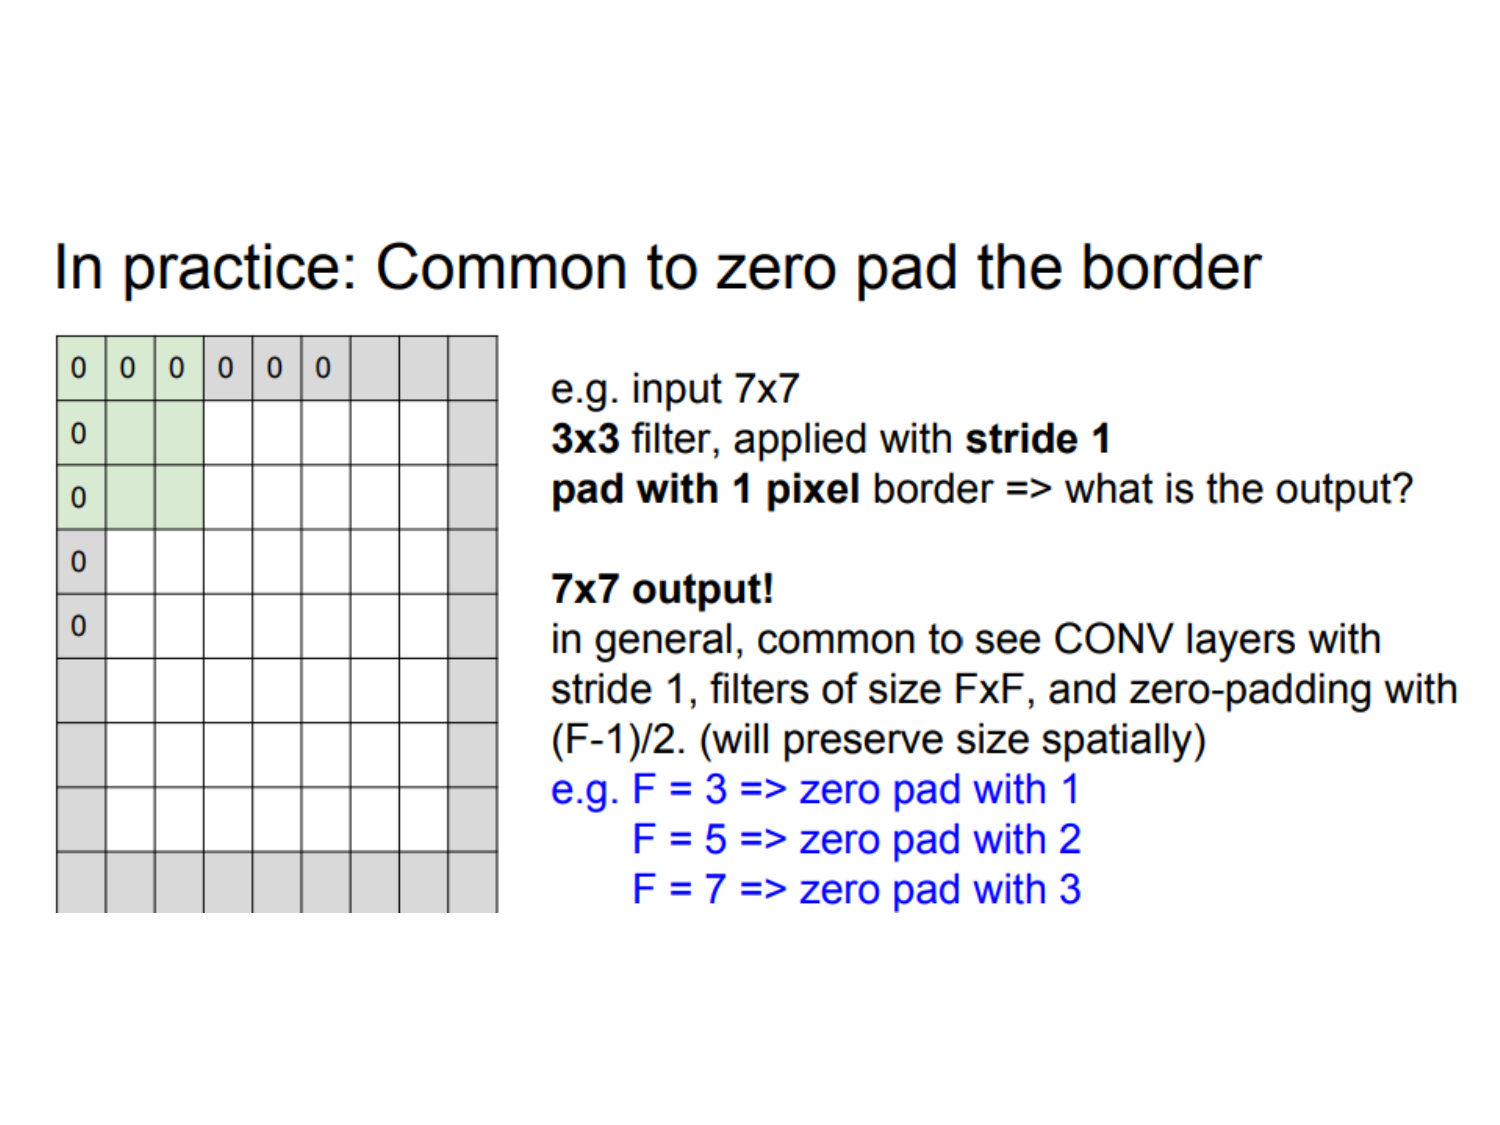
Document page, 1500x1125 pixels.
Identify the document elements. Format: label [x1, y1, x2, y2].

picture [25, 212, 1475, 913]
